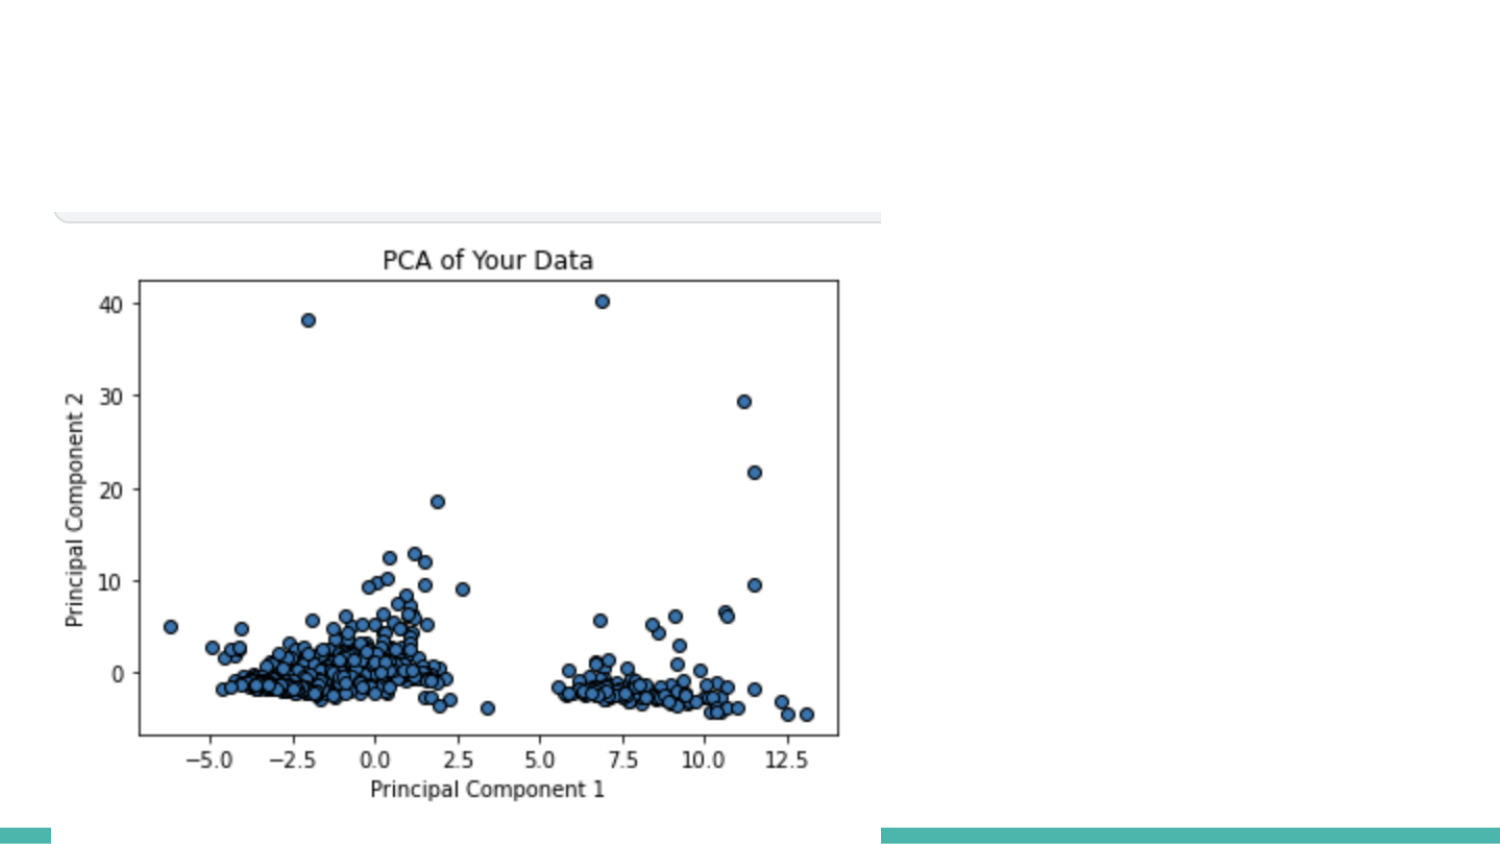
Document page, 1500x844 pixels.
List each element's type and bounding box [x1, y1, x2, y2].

picture [50, 212, 881, 844]
